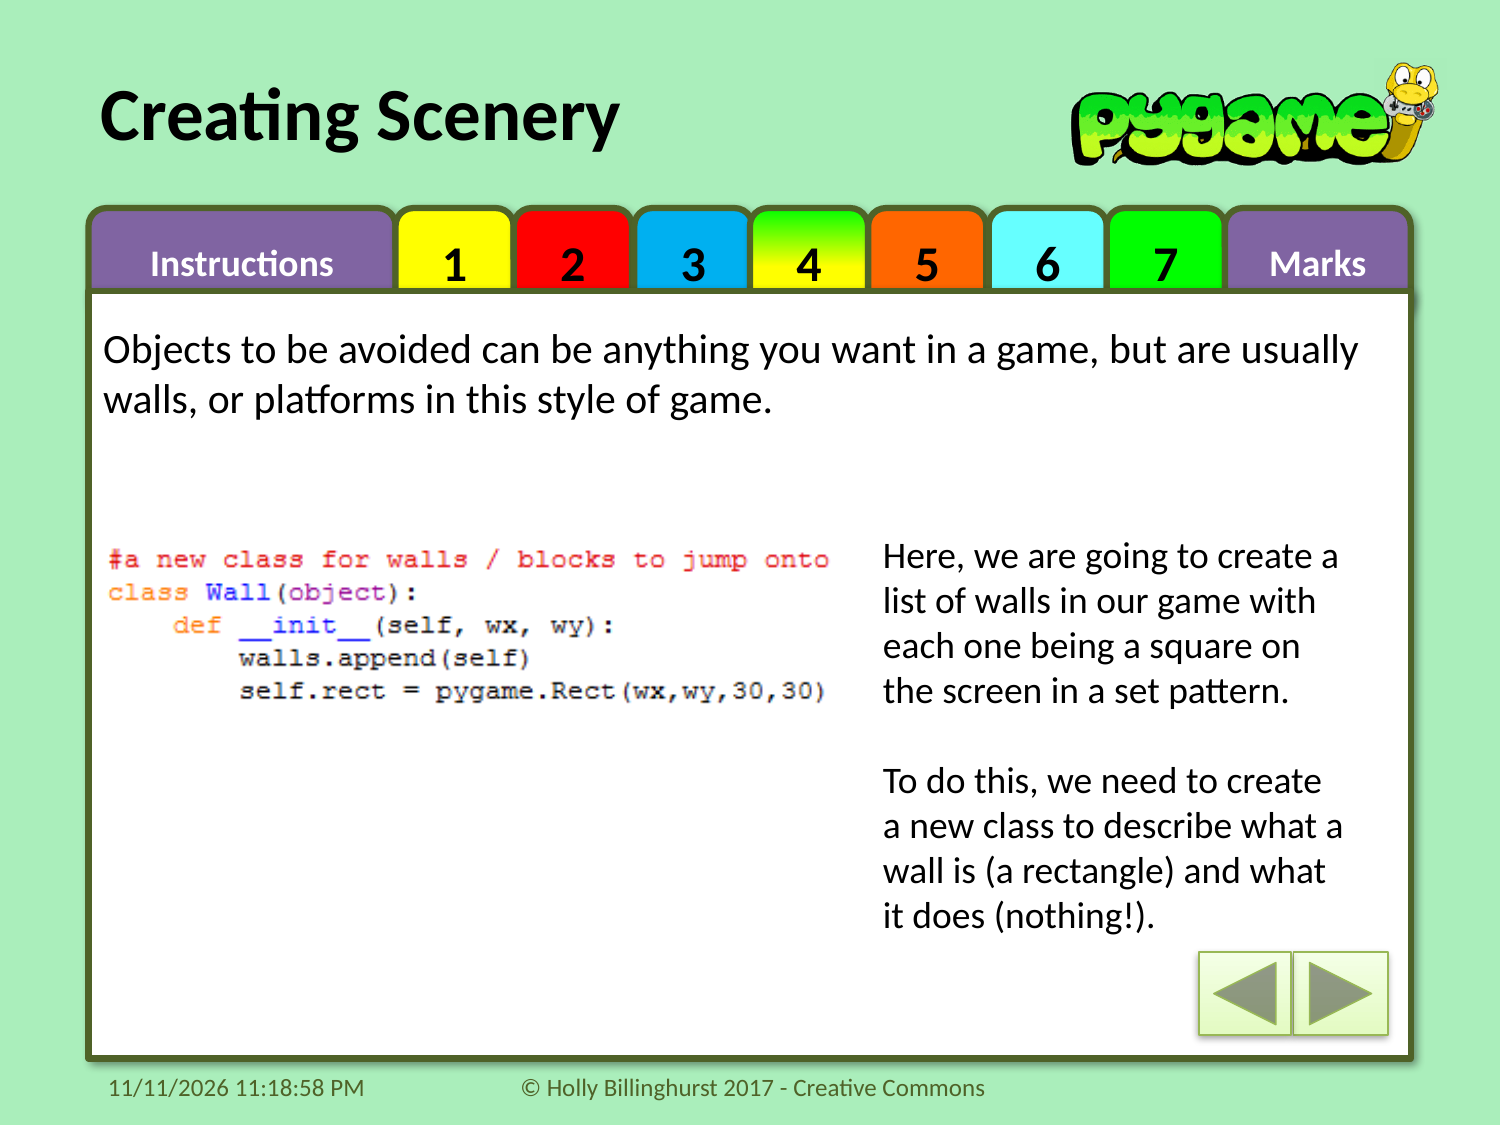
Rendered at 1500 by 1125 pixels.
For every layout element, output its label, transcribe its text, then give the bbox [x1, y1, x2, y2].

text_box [88, 207, 1411, 1059]
text_box Creating Scenery [85, 58, 951, 164]
picture [106, 543, 851, 730]
picture [1068, 58, 1448, 171]
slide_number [92, 1067, 438, 1116]
footer © Holly Billinghurst 2017 - Creative Commons [438, 1067, 1068, 1116]
